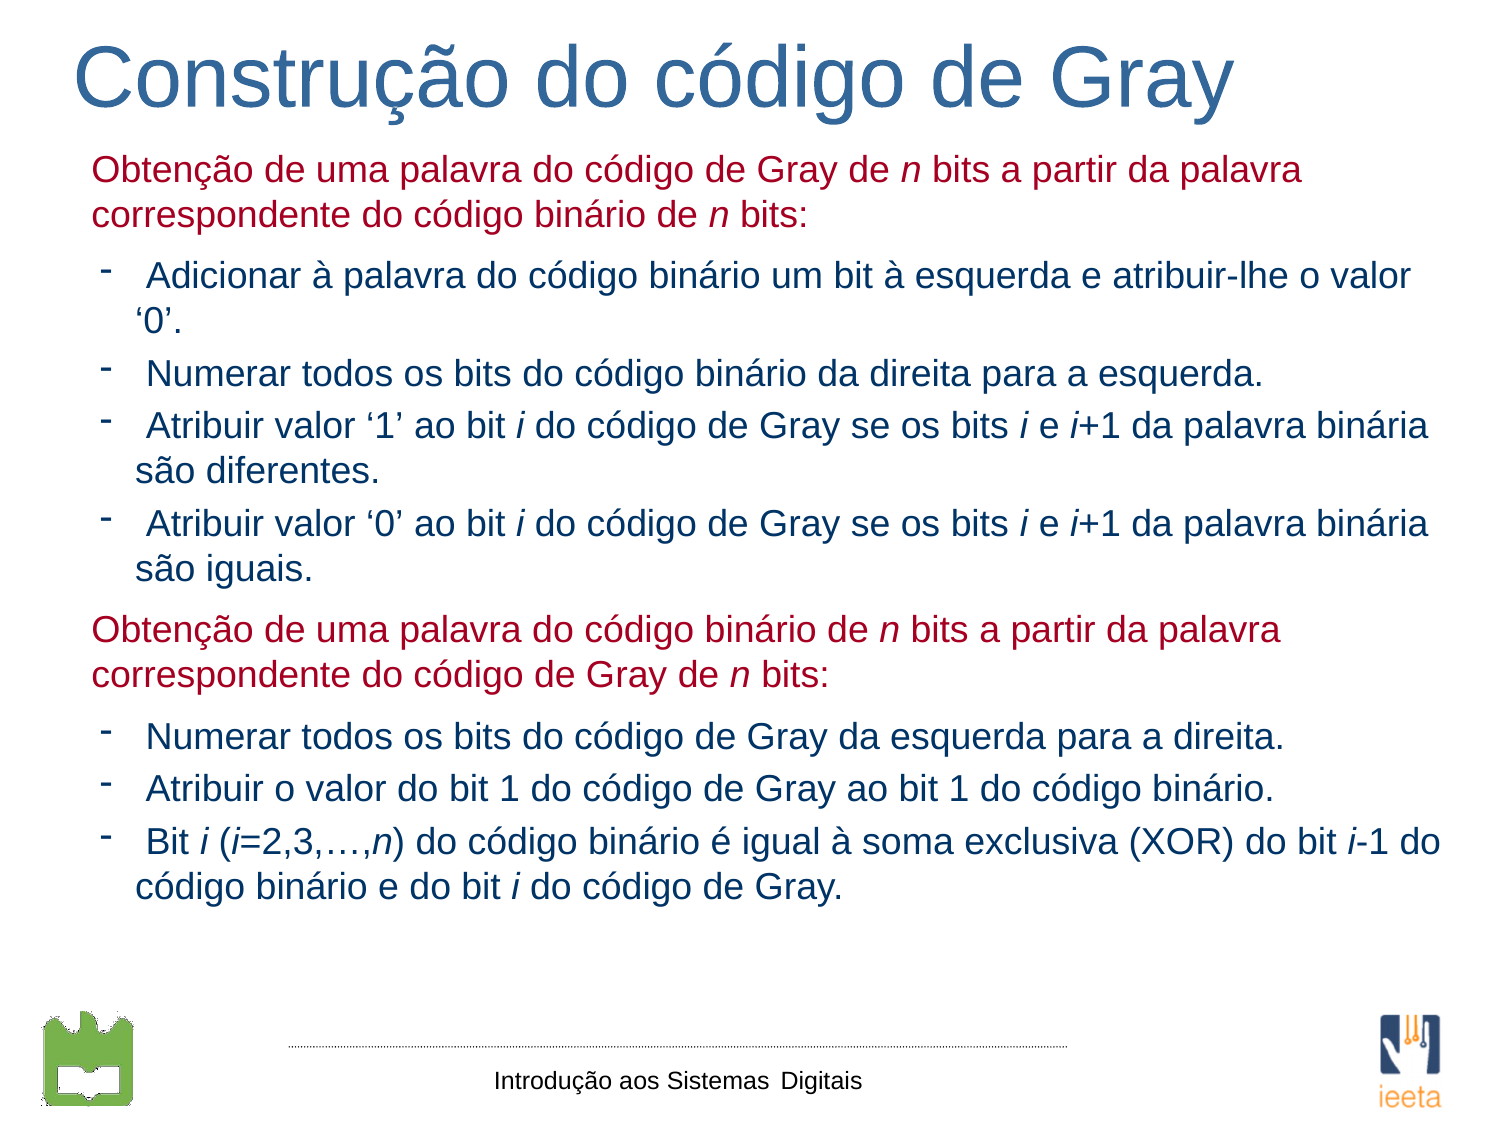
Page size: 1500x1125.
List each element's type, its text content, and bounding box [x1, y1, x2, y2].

text_box Obtenção de uma palavra do código binário de n bits a partir da palavra correspondente do código de Gray de n bits: [76, 597, 1376, 703]
text_box Adicionar à palavra do código binário um bit à esquerda e atribuir-lhe o valor ‘0’. Numerar todos os bits do código binário da direita para a esquerda. Atribuir valor ‘1’ ao bit i do código de Gray se os bits i e i+1 da palavra binária são diferentes. Atribuir valor ‘0’ ao bit i do código de Gray se os bits i e i+1 da palavra binária são iguais. [85, 243, 1471, 596]
picture [1376, 1011, 1443, 1111]
text_box Numerar todos os bits do código de Gray da esquerda para a direita. Atribuir o valor do bit 1 do código de Gray ao bit 1 do código binário. Bit i (i=2,3,…,n) do código binário é igual à soma exclusiva (XOR) do bit i-1 do código binário e do bit i do código de Gray. [84, 704, 1471, 915]
text_box Obtenção de uma palavra do código de Gray de n bits a partir da palavra correspondente do código binário de n bits: [76, 137, 1376, 242]
picture [41, 1011, 134, 1107]
